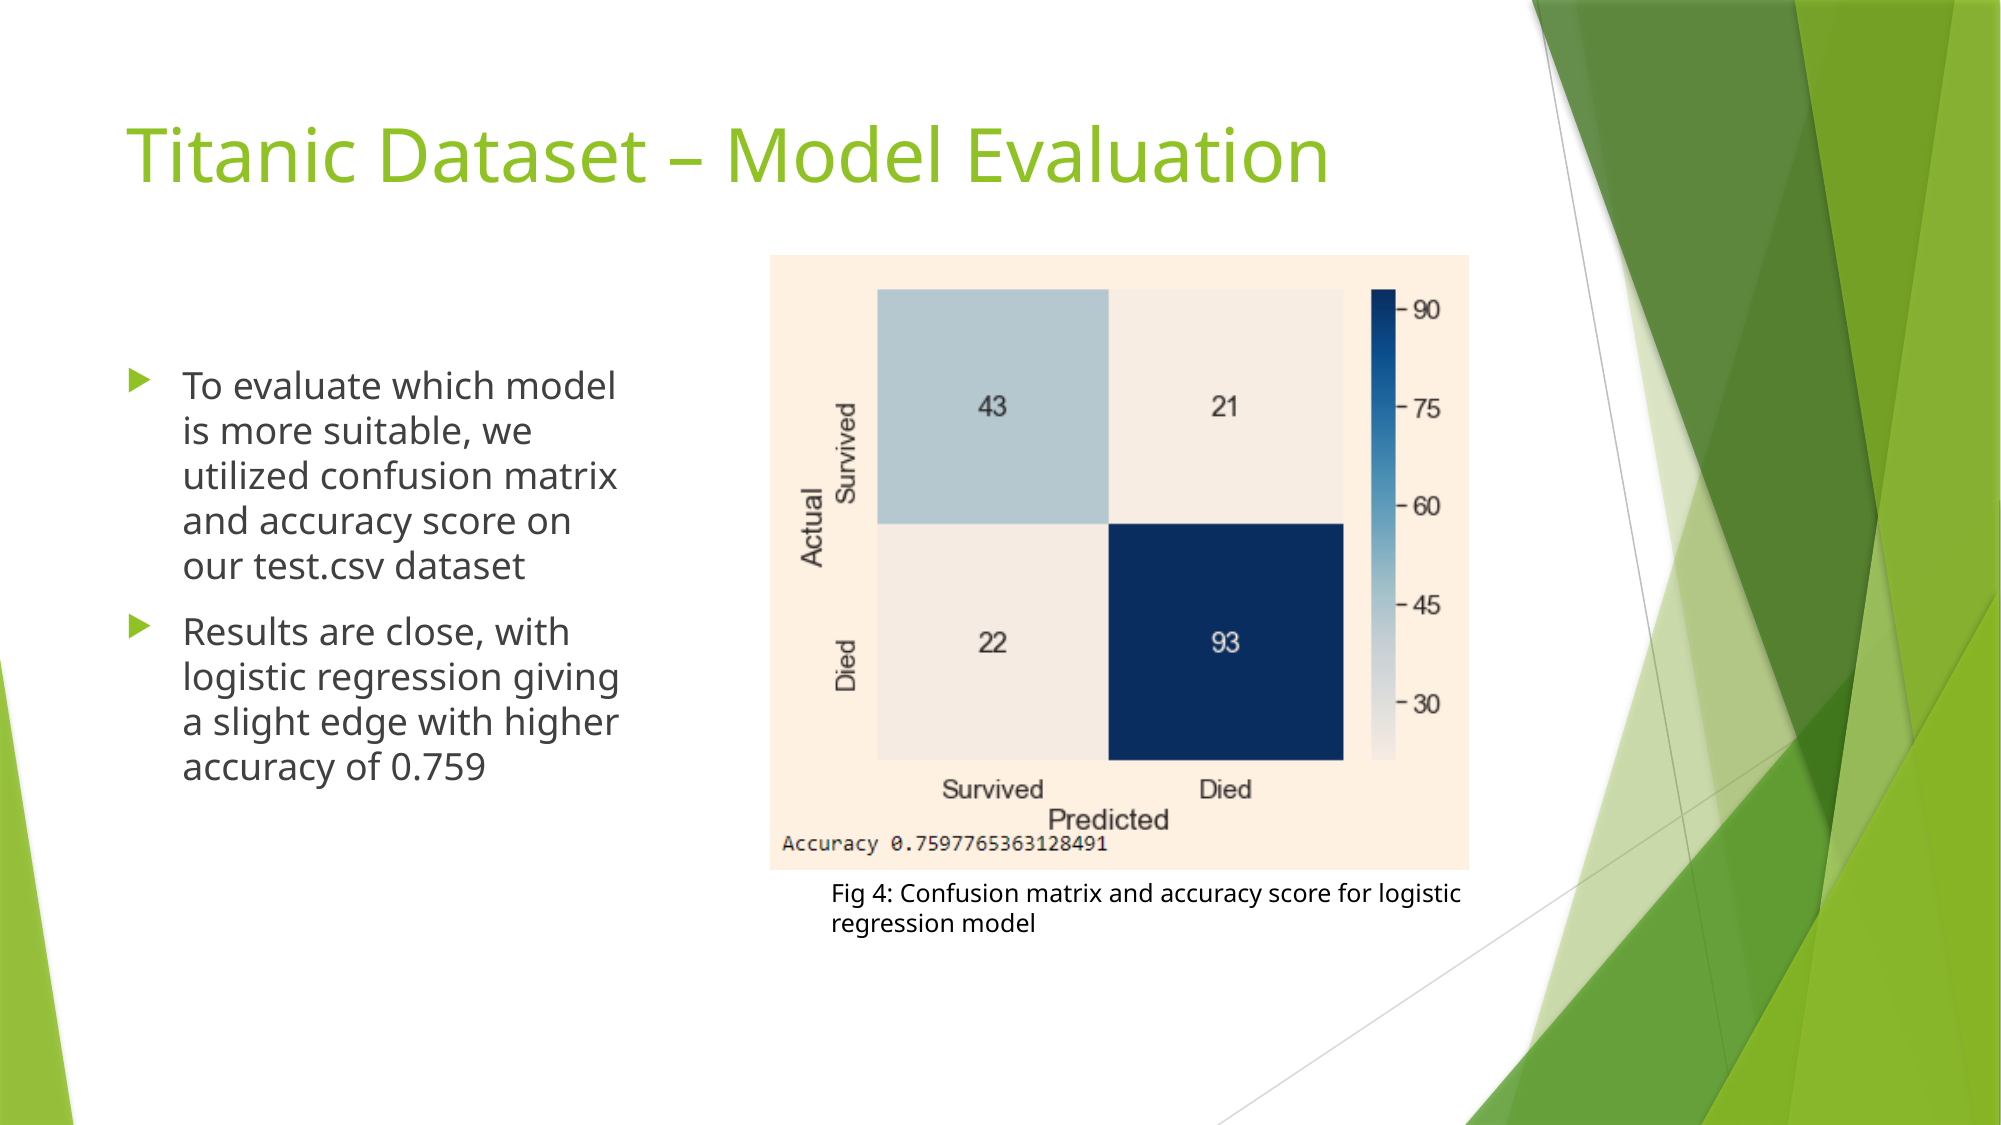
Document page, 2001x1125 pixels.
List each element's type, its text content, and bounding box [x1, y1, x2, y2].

title Titanic Dataset – Model Evaluation [111, 99, 1522, 317]
picture [769, 254, 1469, 871]
list To evaluate which model is more suitable, we utilized confusion matrix and accuracy score on our test.csv dataset Results are close, with logistic regression giving a slight edge with higher accuracy of 0.759 [111, 354, 652, 992]
text_box Fig 4: Confusion matrix and accuracy score for logistic regression model [816, 869, 1817, 945]
